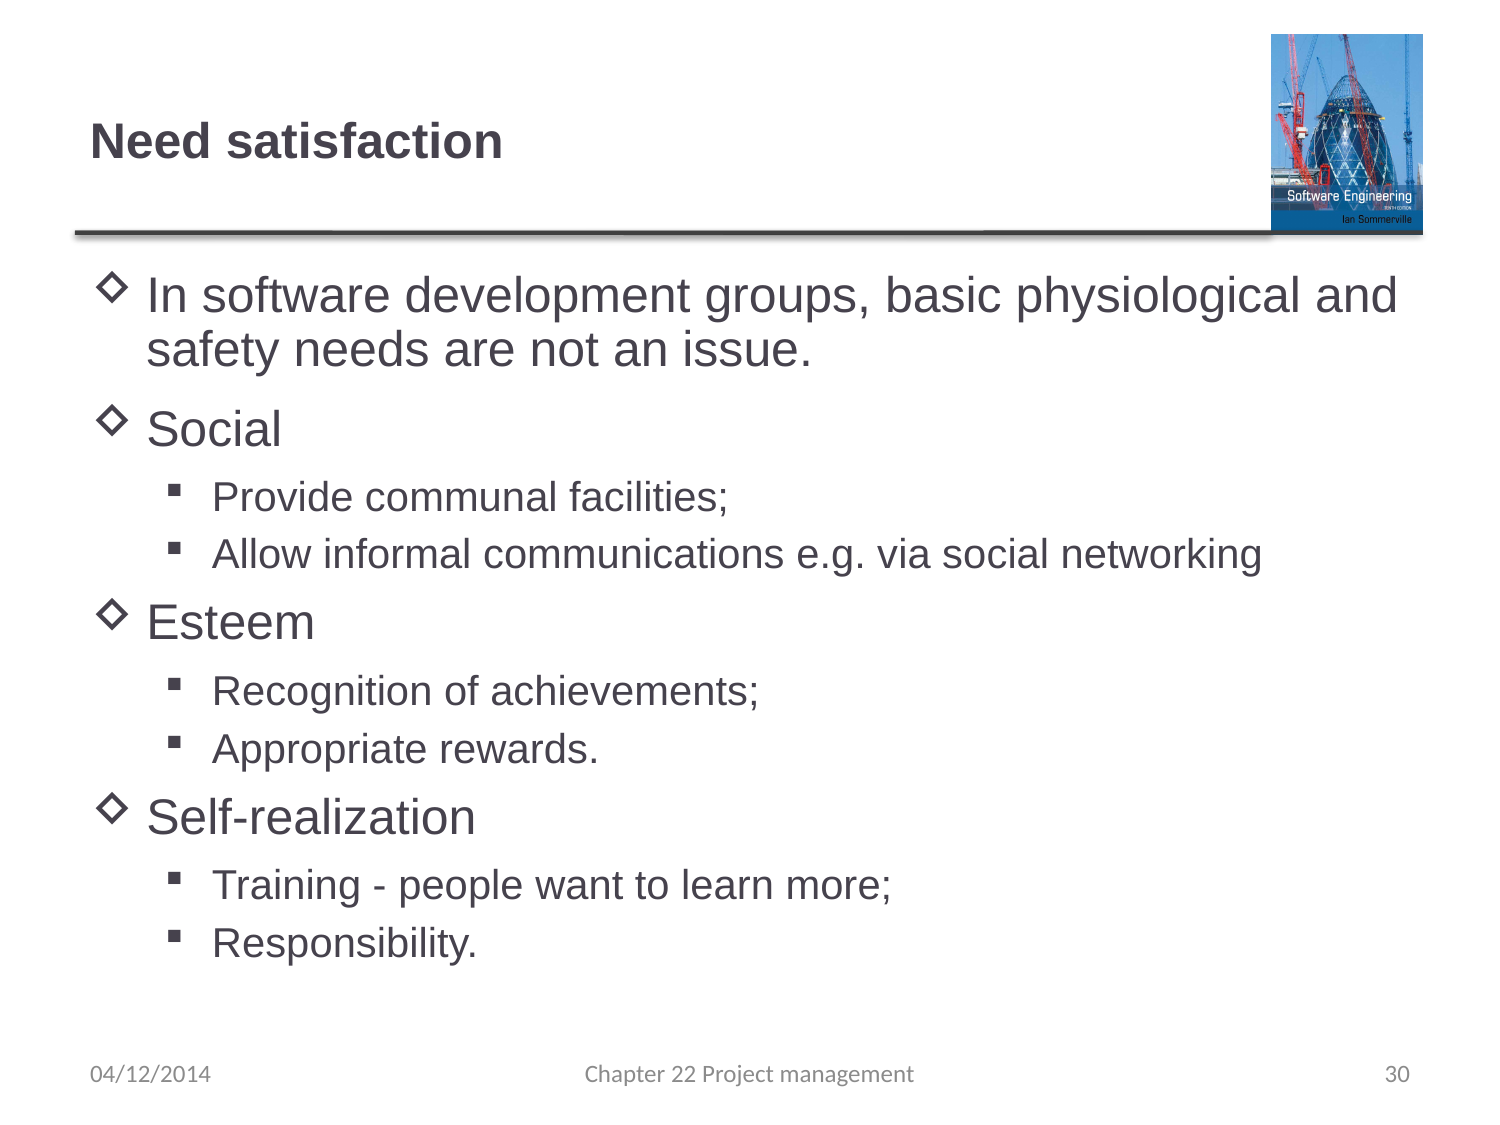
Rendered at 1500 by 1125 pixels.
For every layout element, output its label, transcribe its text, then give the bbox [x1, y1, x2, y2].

list In software development groups, basic physiological and safety needs are not an issue. Social Provide communal facilities; Allow informal communications e.g. via social networking Esteem Recognition of achievements; Appropriate rewards. Self-realization Training - people want to learn more; Responsibility. [75, 262, 1425, 1005]
title Need satisfaction [74, 44, 1272, 233]
footer Chapter 22 Project management [512, 1042, 988, 1103]
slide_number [75, 1042, 425, 1103]
slide_number 30 [1074, 1042, 1425, 1103]
picture [1271, 34, 1423, 230]
